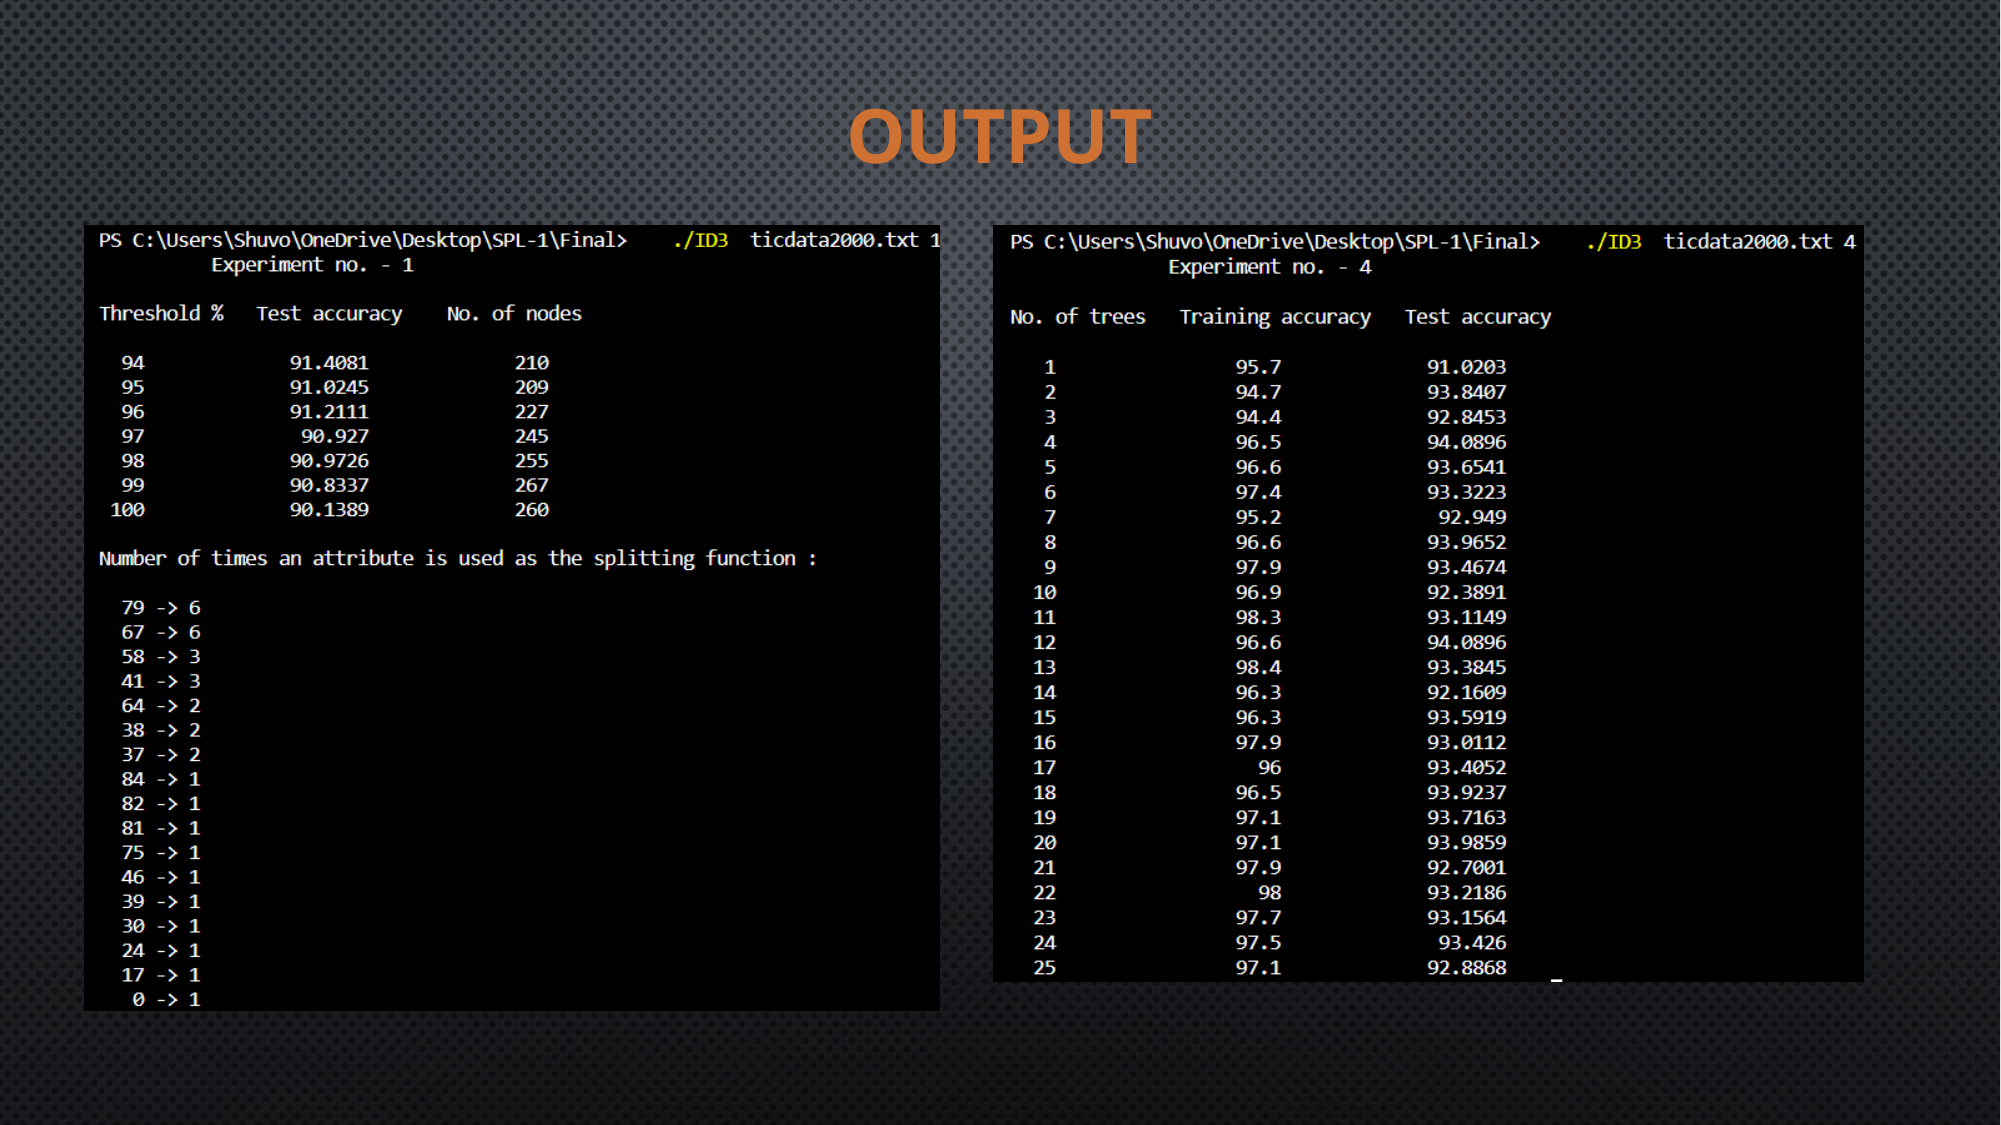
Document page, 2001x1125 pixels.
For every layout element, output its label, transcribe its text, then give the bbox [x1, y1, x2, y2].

title Output [187, 62, 1813, 206]
picture [992, 225, 1864, 982]
picture [84, 225, 941, 1011]
